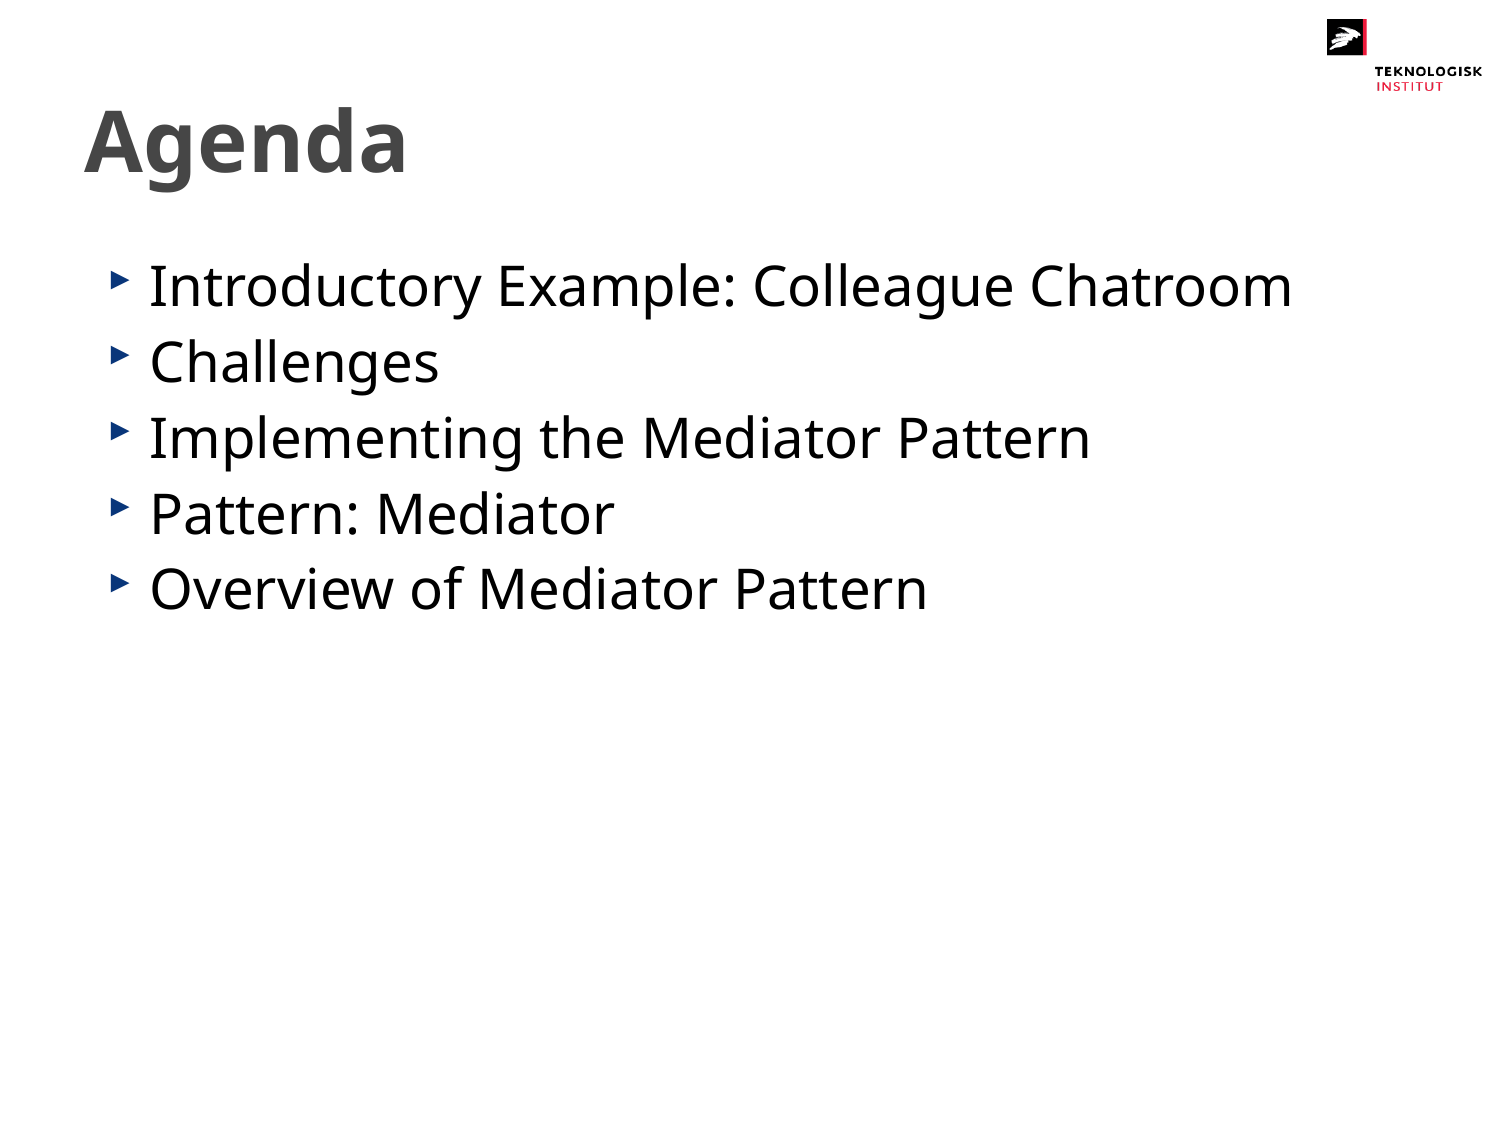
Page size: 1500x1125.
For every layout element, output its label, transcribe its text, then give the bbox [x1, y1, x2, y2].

title Agenda [70, 45, 1425, 233]
picture [1327, 19, 1482, 91]
list Introductory Example: Colleague Chatroom Challenges Implementing the Mediator Pattern Pattern: Mediator Overview of Mediator Pattern [75, 243, 1424, 986]
